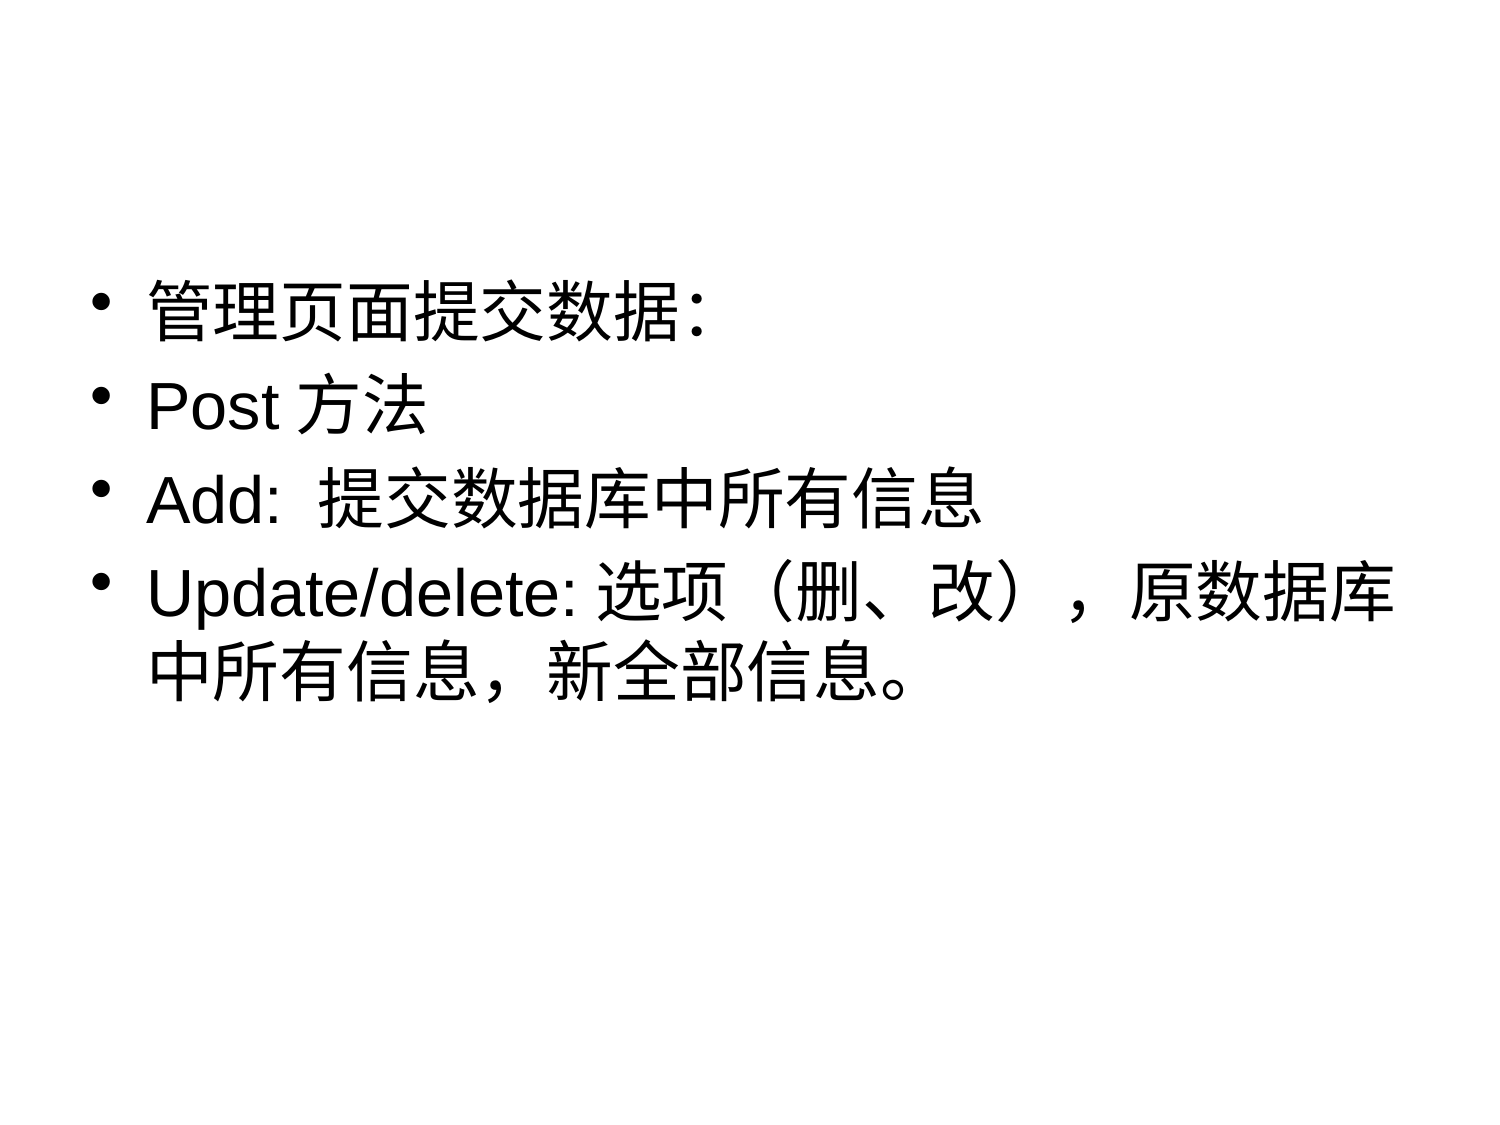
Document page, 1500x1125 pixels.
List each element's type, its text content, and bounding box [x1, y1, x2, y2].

list 管理页面提交数据： Post方法 Add: 提交数据库中所有信息 Update/delete:选项（删、改），原数据库中所有信息，新全部信息。 [75, 262, 1425, 1005]
